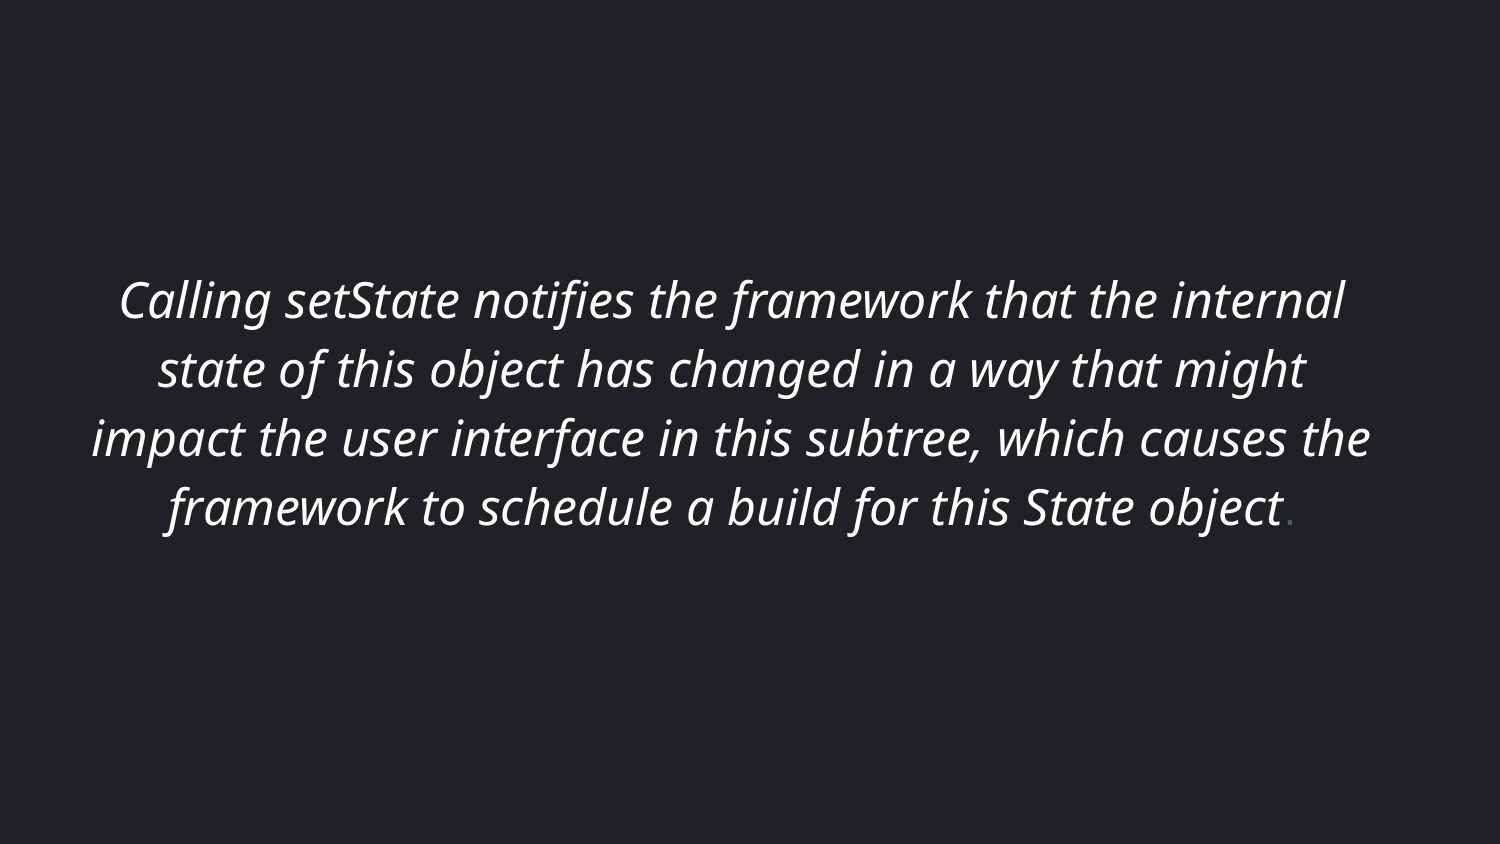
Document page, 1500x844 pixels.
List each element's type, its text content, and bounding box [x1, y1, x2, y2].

title Calling setState notifies the framework that the internal state of this object has changed in a way that might impact the user interface in this subtree, which causes the framework to schedule a build for this State object. [67, 161, 1398, 634]
